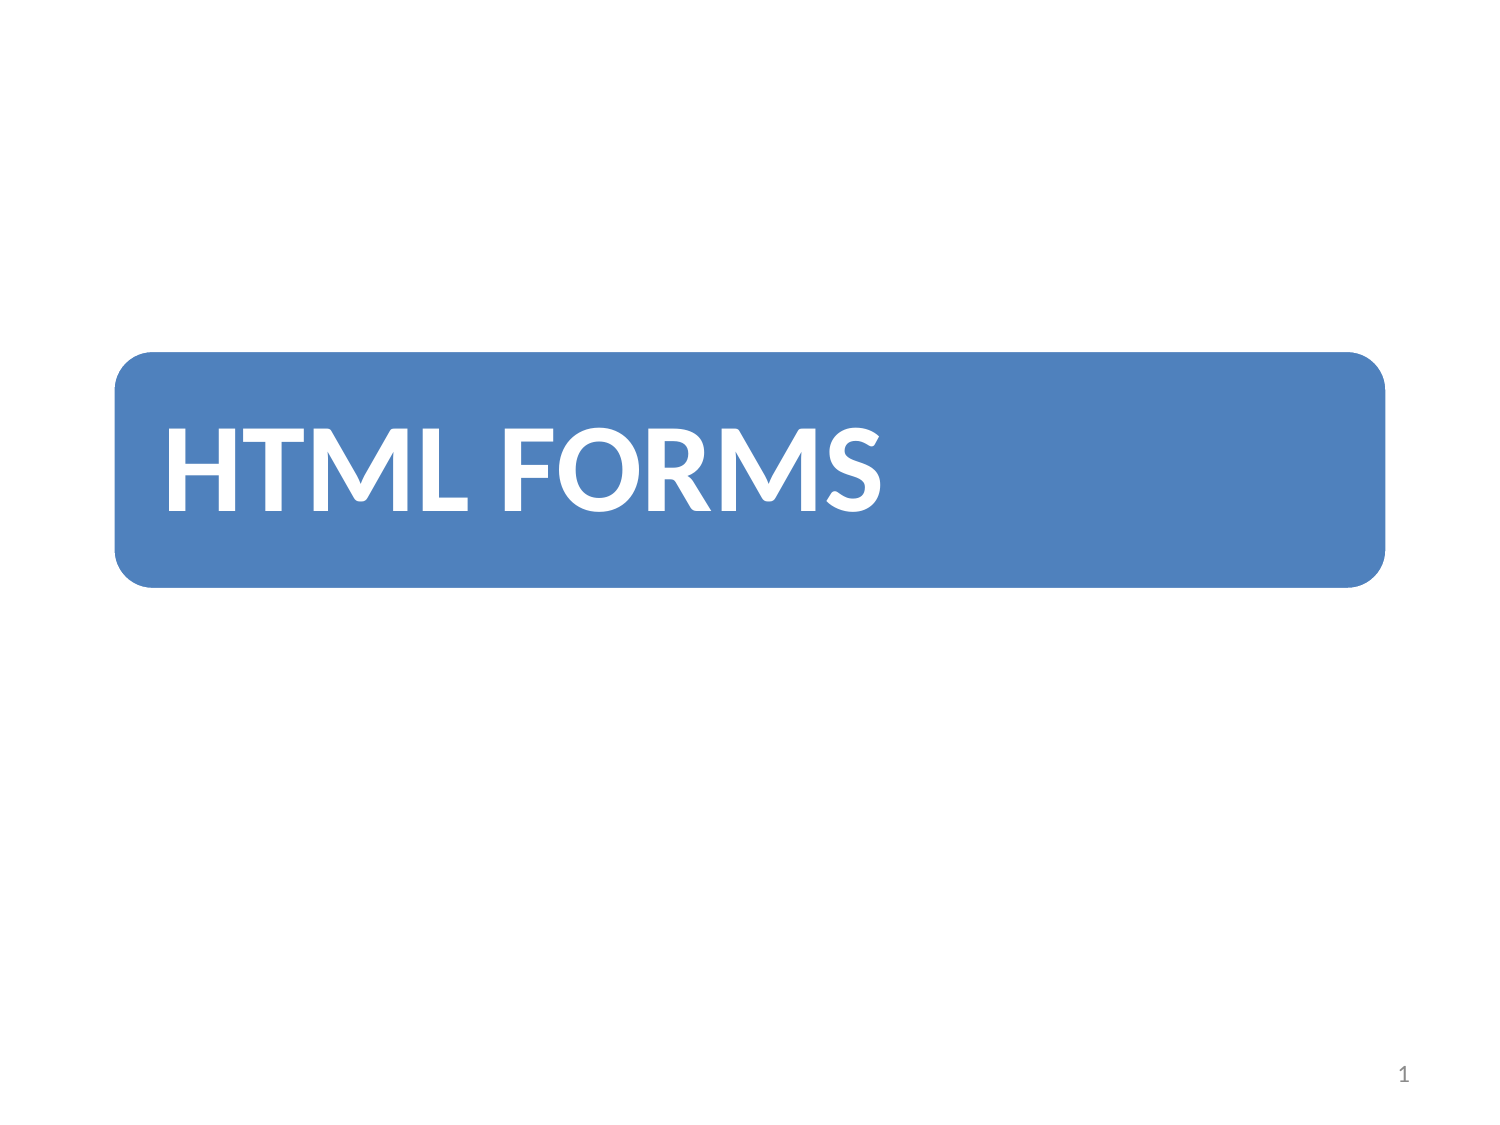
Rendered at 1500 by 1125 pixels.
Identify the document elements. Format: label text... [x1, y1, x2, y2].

slide_number 1 [1074, 1042, 1425, 1103]
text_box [112, 349, 1388, 591]
